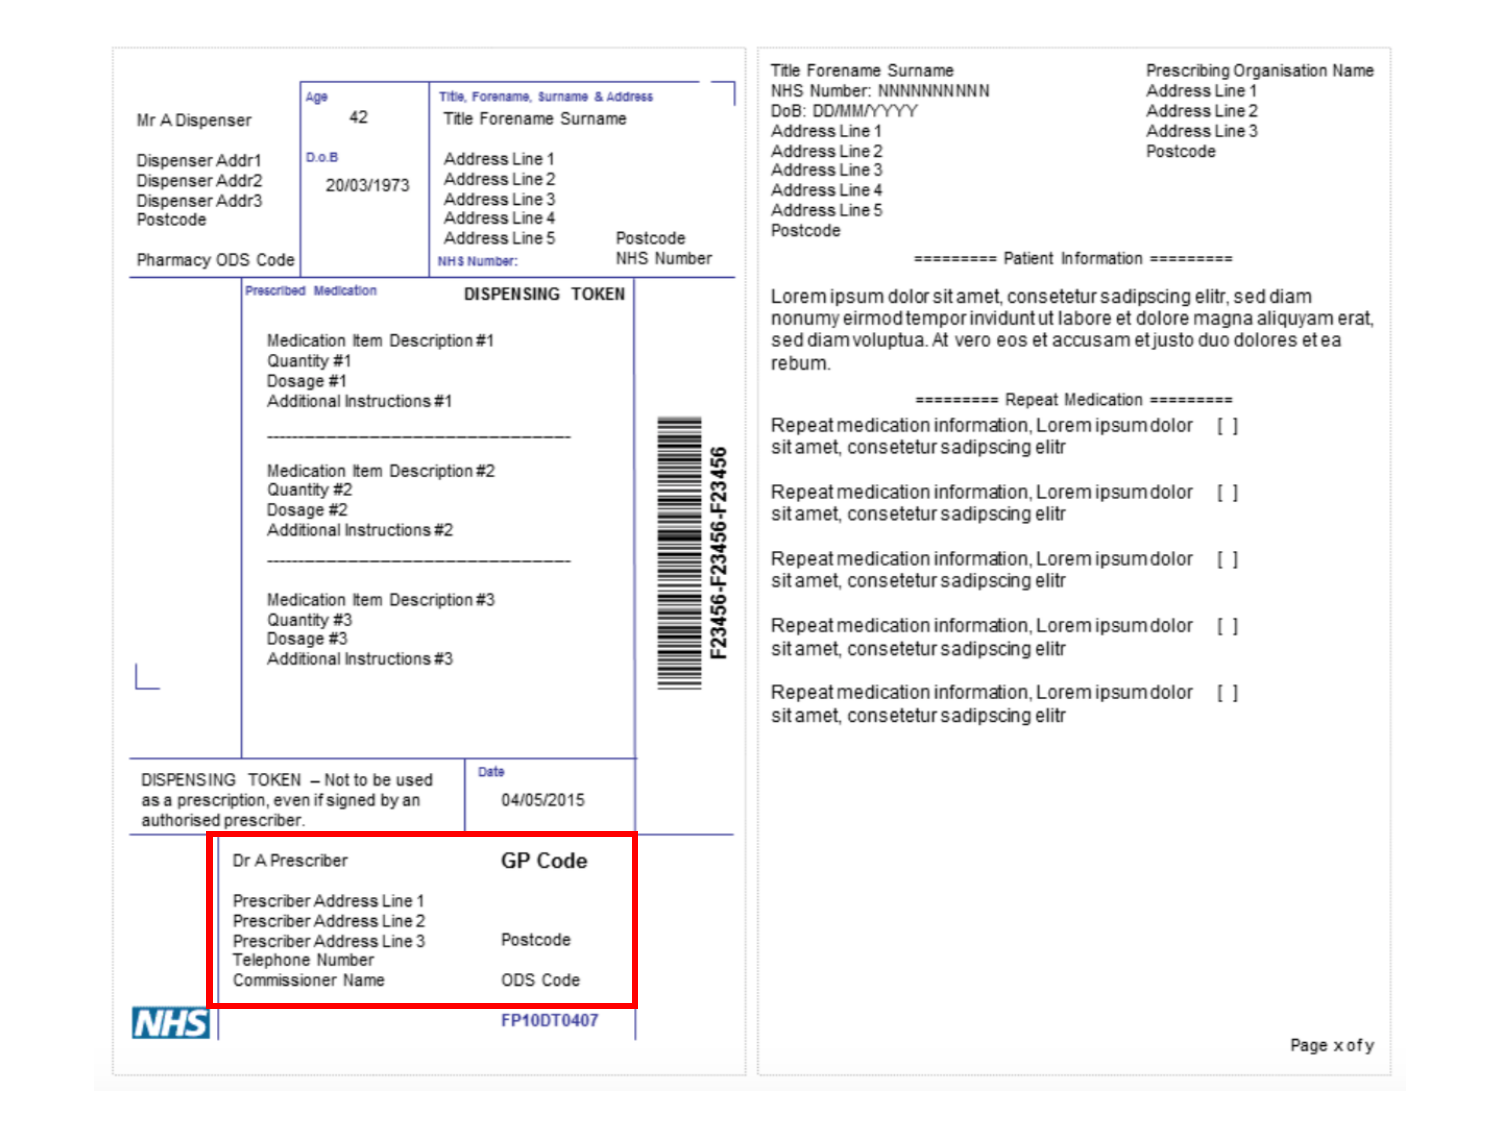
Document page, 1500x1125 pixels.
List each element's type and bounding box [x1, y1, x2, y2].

picture [94, 34, 1406, 1091]
